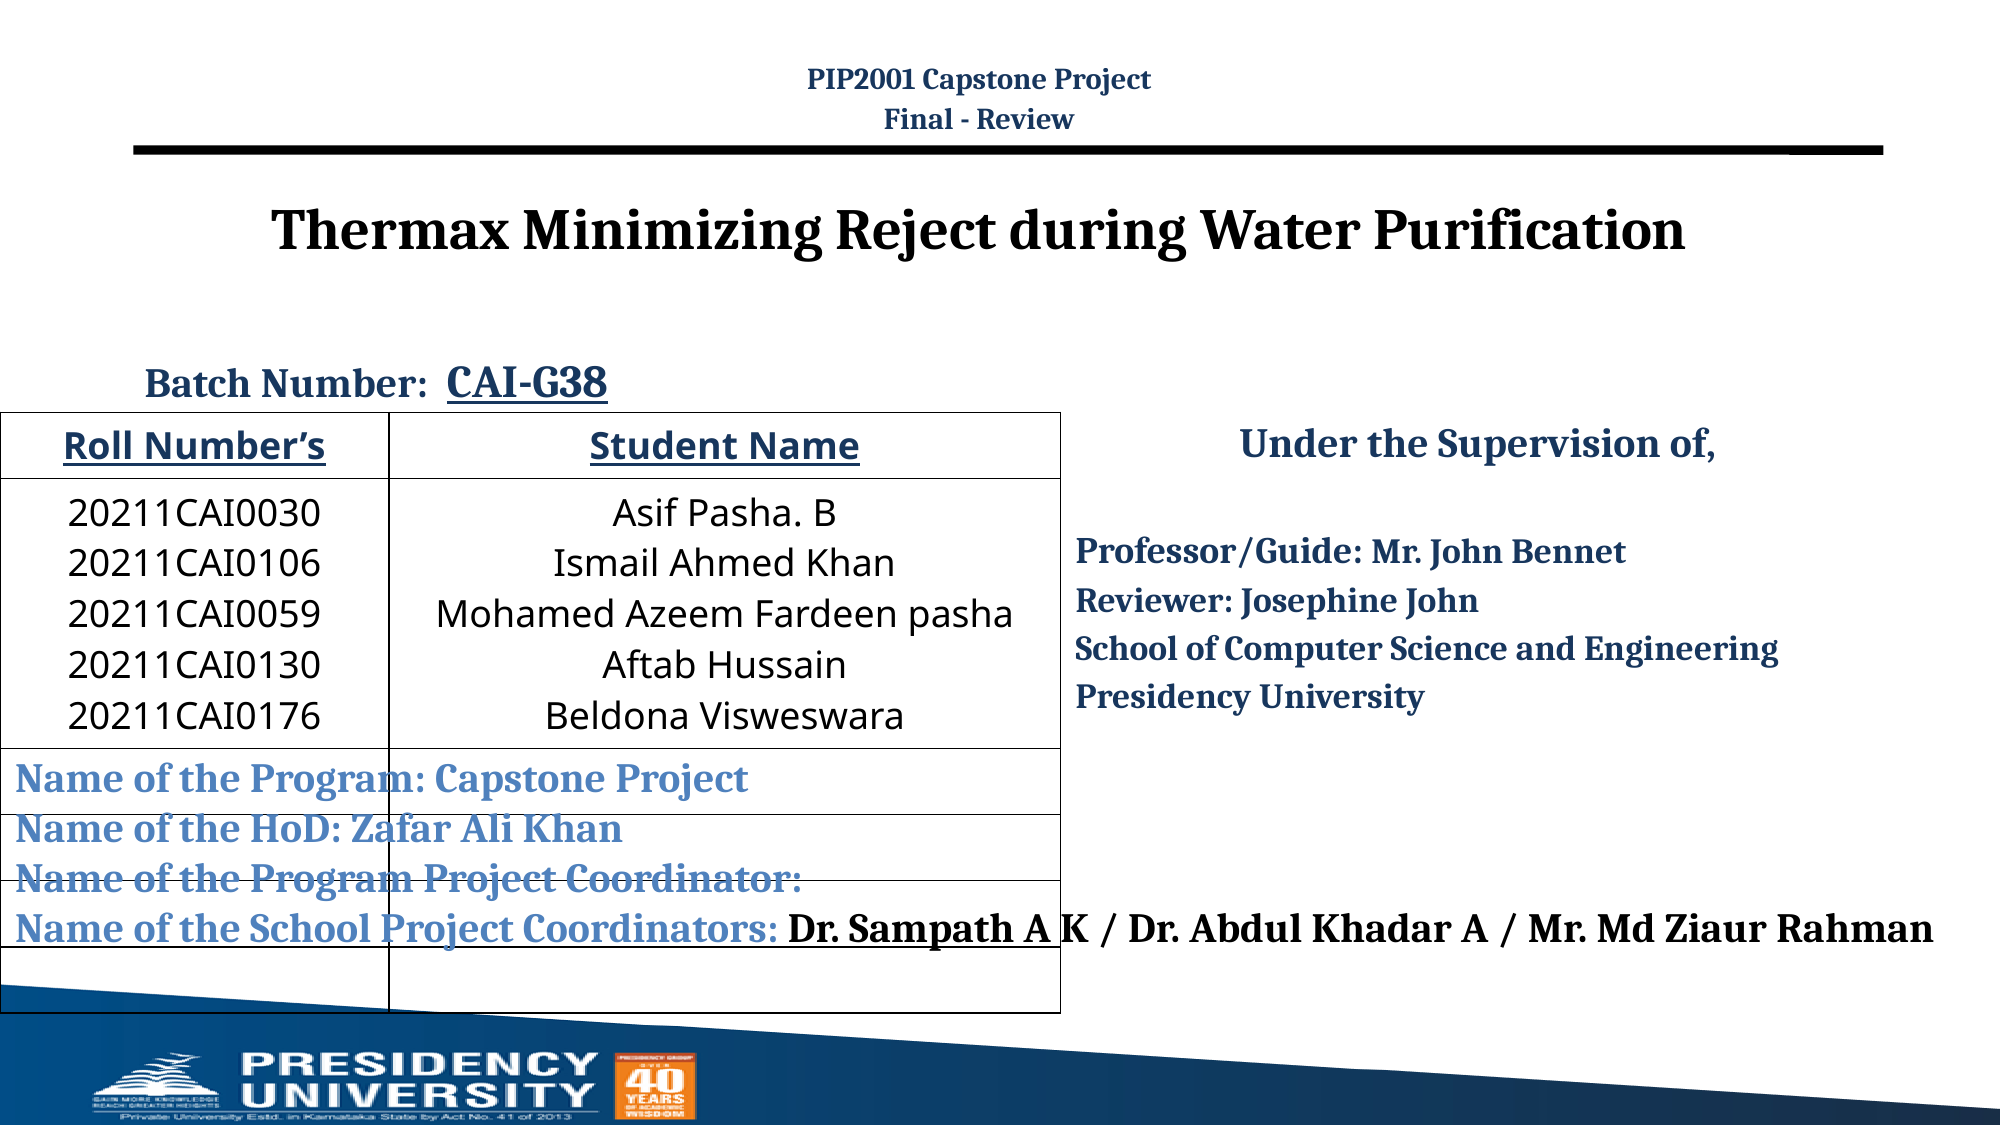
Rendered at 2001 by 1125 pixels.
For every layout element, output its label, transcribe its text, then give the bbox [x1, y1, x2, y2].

table_cell [1, 1000, 388, 1012]
text_box PIP2001 Capstone Project Final - Review [653, 54, 1306, 146]
table_header Student Name [390, 413, 1060, 478]
picture [0, 1000, 2000, 1125]
table_cell 20211CAI0030 20211CAI0106 20211CAI0059 20211CAI0130 20211CAI0176 [1, 479, 388, 743]
title Thermax Minimizing Reject during Water Purification [129, 156, 1830, 298]
text_box Name of the Program: Capstone Project Name of the HoD: Zafar Ali Khan Name of the Program Project Coordinator: Name of the School Project Coordinators: Dr. Sampath A K / Dr. Abdul Khadar A / Mr. Md Ziaur Rahman [0, 743, 2000, 1000]
table_cell Asif Pasha. B Ismail Ahmed Khan Mohamed Azeem Fardeen pasha Aftab Hussain Beldona Visweswara [390, 479, 1060, 743]
table_header Roll Number’s [1, 413, 388, 478]
subtitle Batch Number: CAI-G38 [129, 344, 781, 412]
table_cell [390, 1000, 1060, 1012]
text_box Under the Supervision of, Professor/Guide: Mr. John Bennet Reviewer: Josephine John School of Computer Science and Engineering Presidency University [1060, 412, 1895, 743]
